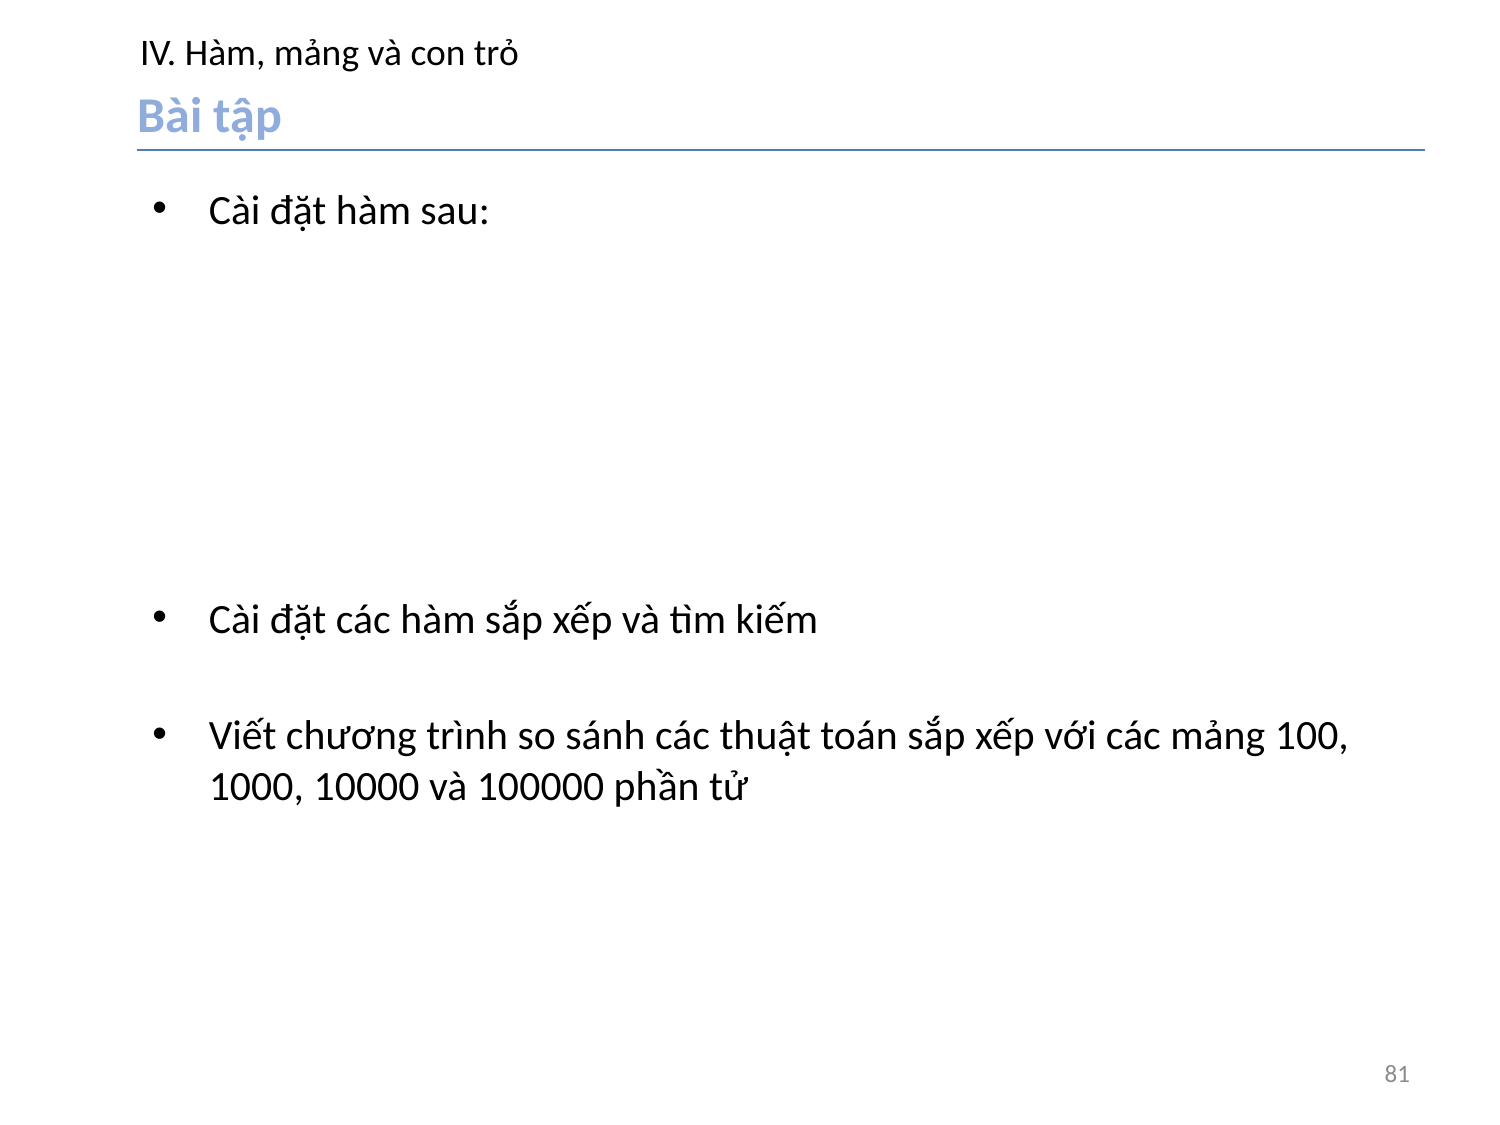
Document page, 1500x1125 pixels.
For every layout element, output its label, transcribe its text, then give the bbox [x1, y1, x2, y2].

title IV. Hàm, mảng và con trỏ [125, 24, 1425, 75]
slide_number 81 [1074, 1042, 1425, 1103]
list Bài tập [99, 75, 1425, 150]
